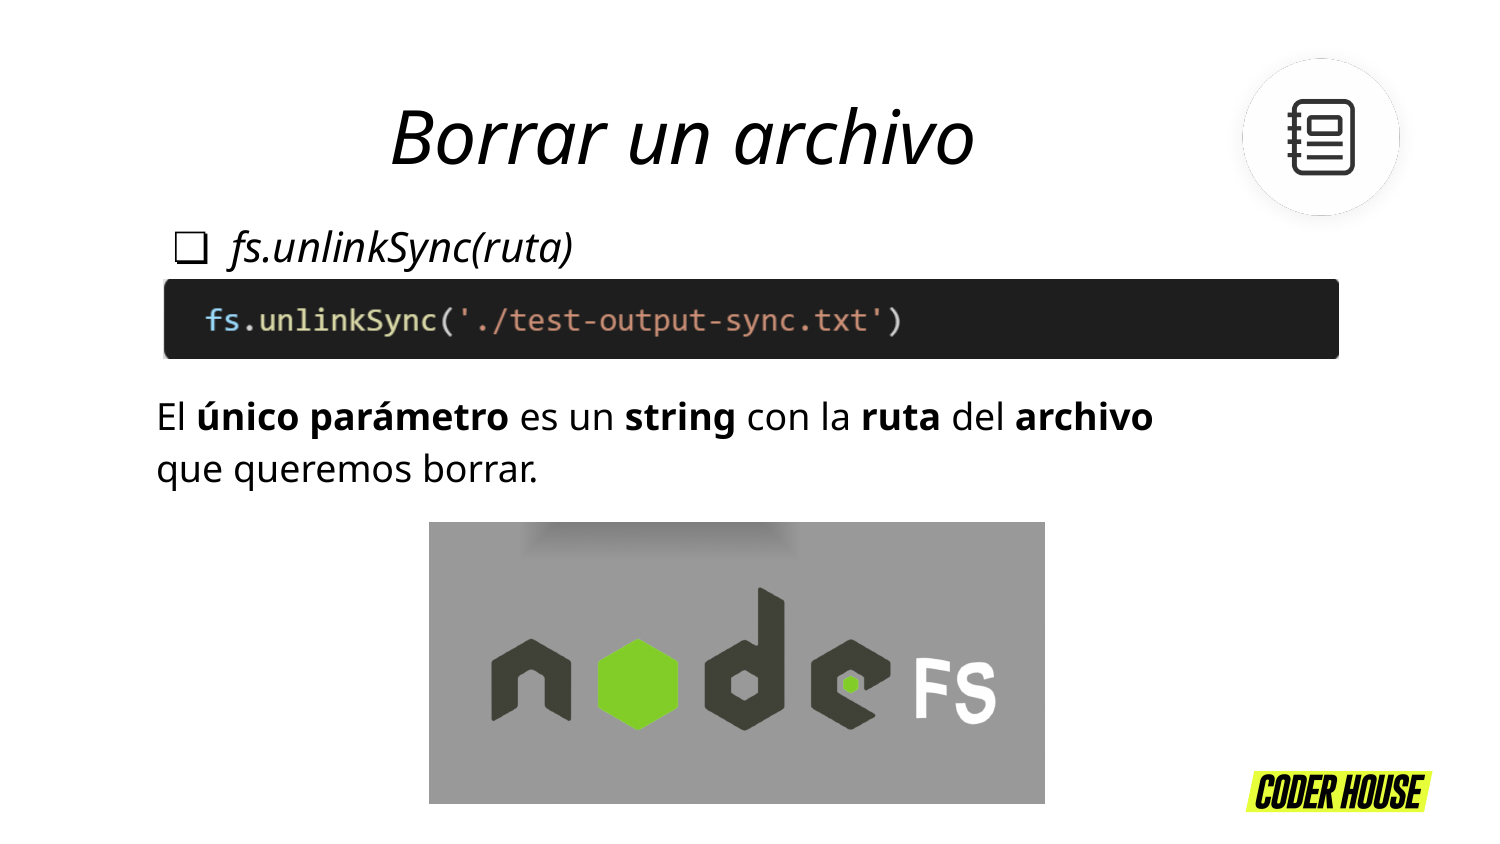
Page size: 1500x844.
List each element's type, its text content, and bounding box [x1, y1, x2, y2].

text_box Borrar un archivo [142, 74, 1218, 198]
picture [162, 279, 1339, 359]
picture [428, 521, 1045, 804]
picture [1241, 764, 1437, 819]
picture [1223, 39, 1419, 235]
text_box fs.unlinkSync(ruta) El único parámetro es un string con la ruta del archivo que queremos borrar. [141, 198, 1224, 537]
